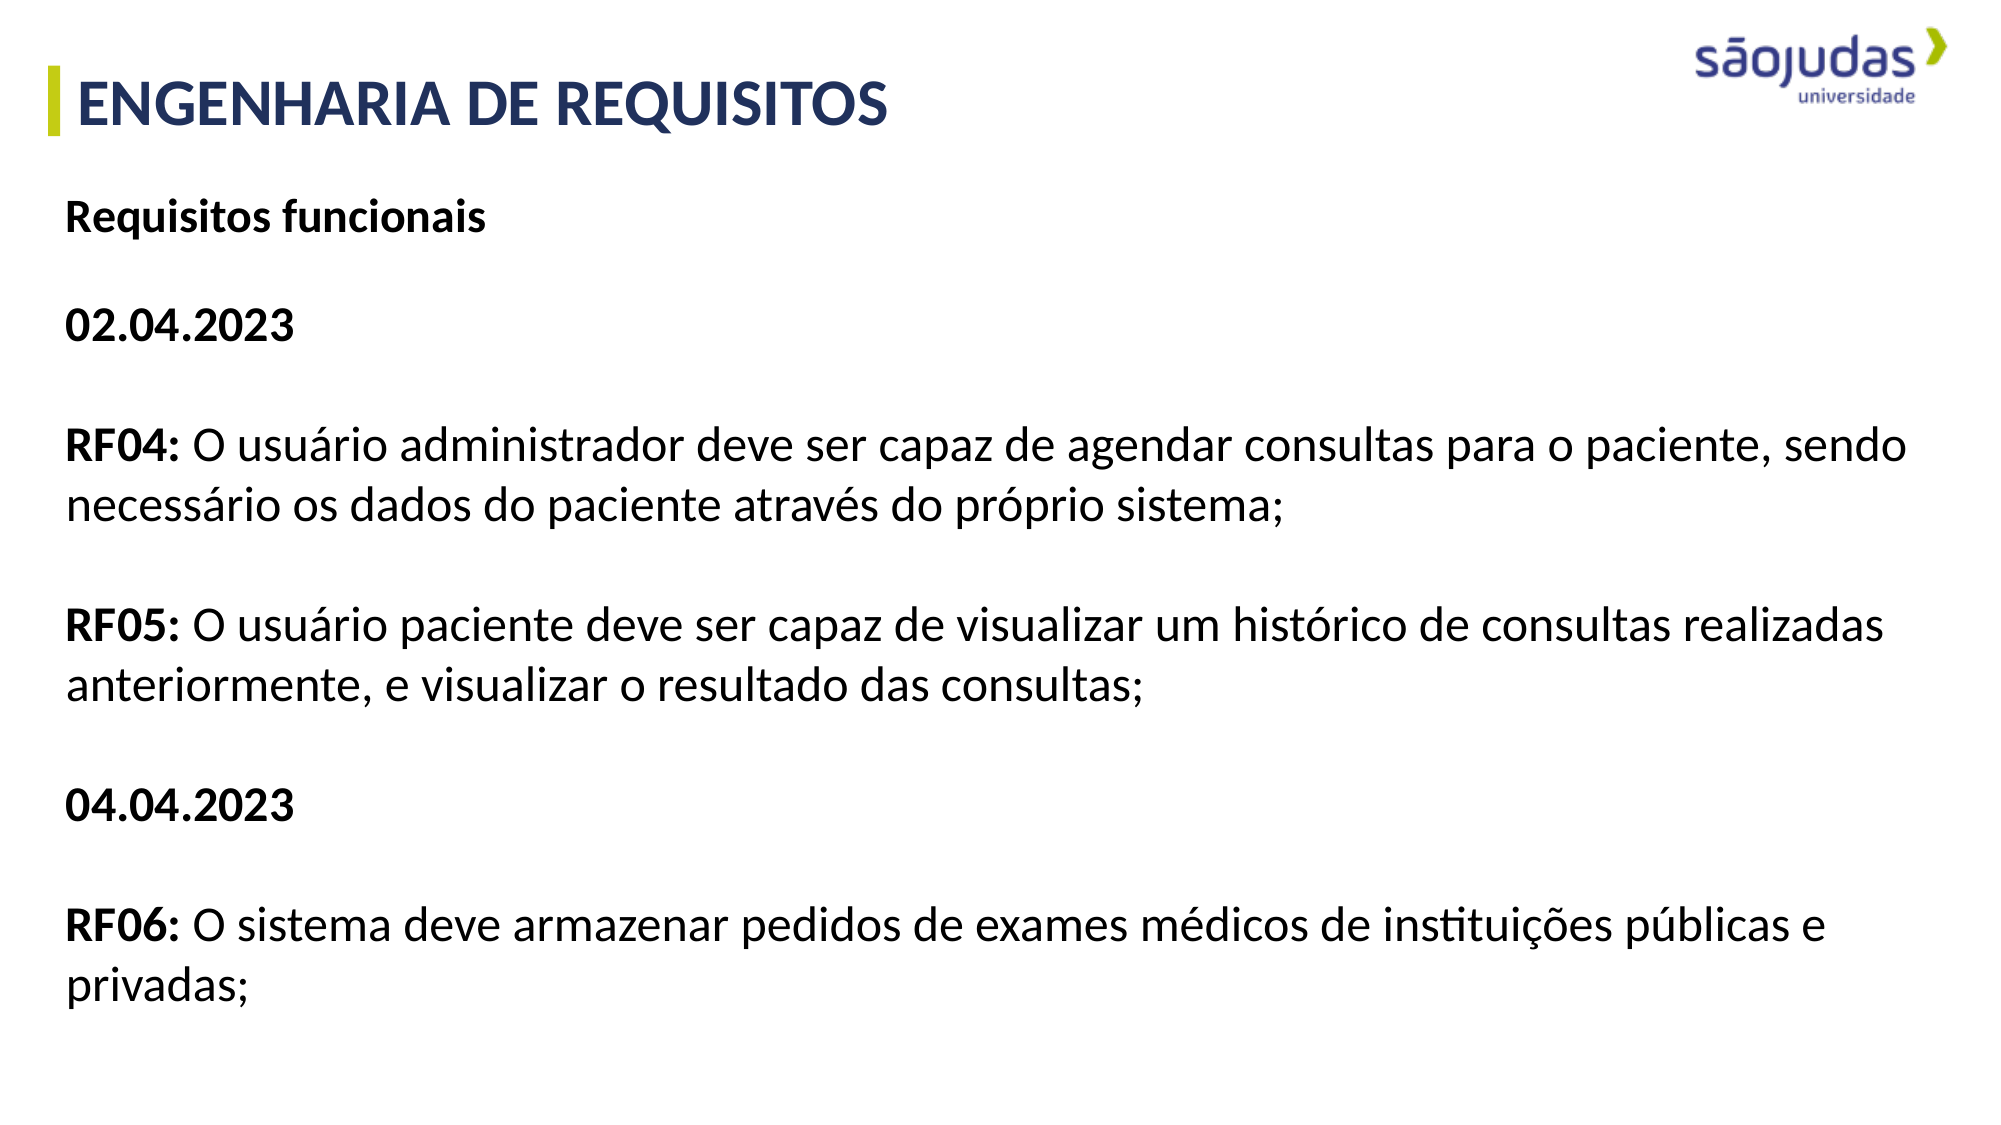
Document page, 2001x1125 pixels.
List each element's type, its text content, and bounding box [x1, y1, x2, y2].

picture [1690, 24, 1952, 107]
text_box Requisitos funcionais 02.04.2023 RF04: O usuário administrador deve ser capaz de agendar consultas para o paciente, sendo necessário os dados do paciente através do próprio sistema; RF05: O usuário paciente deve ser capaz de visualizar um histórico de consultas realizadas anteriormente, e visualizar o resultado das consultas; 04.04.2023 RF06: O sistema deve armazenar pedidos de exames médicos de instituições públicas e privadas; [50, 146, 1949, 1097]
text_box ENGENHARIA DE REQUISITOS [62, 50, 913, 146]
